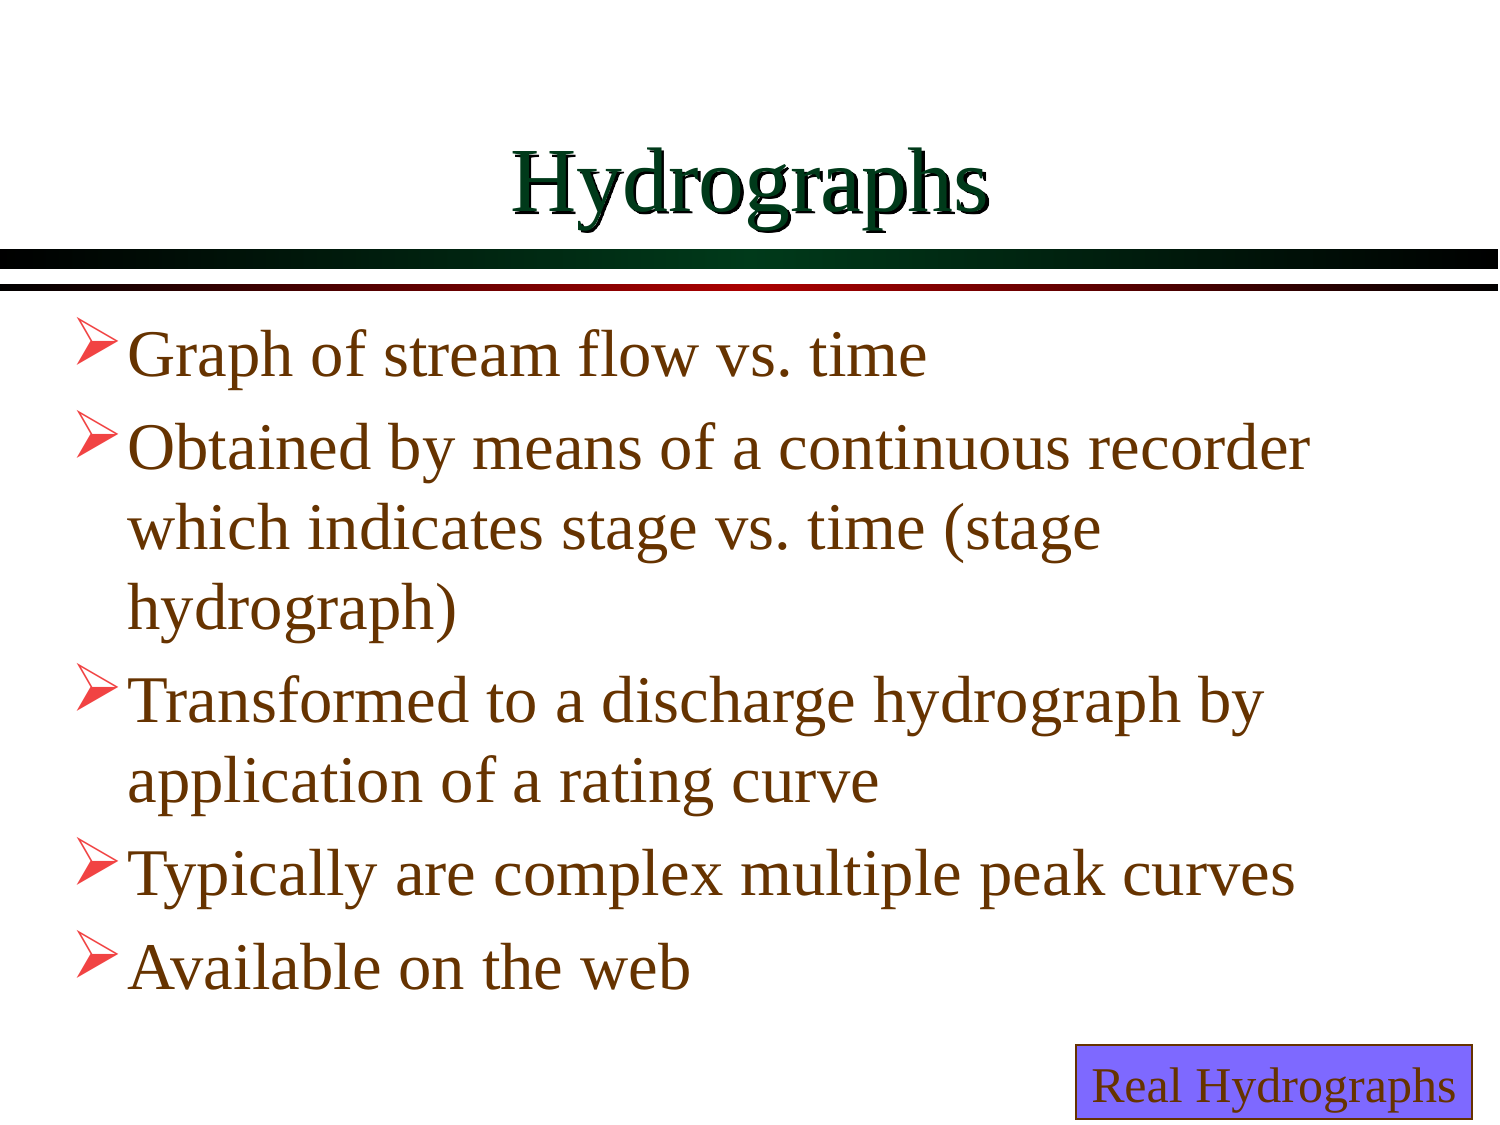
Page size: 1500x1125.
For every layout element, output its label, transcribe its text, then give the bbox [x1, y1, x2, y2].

title Hydrographs [112, 49, 1388, 238]
list Graph of stream flow vs. time Obtained by means of a continuous recorder which indicates stage vs. time (stage hydrograph) Transformed to a discharge hydrograph by application of a rating curve Typically are complex multiple peak curves Available on the web [56, 301, 1467, 978]
text_box Real Hydrographs [1076, 1044, 1472, 1120]
